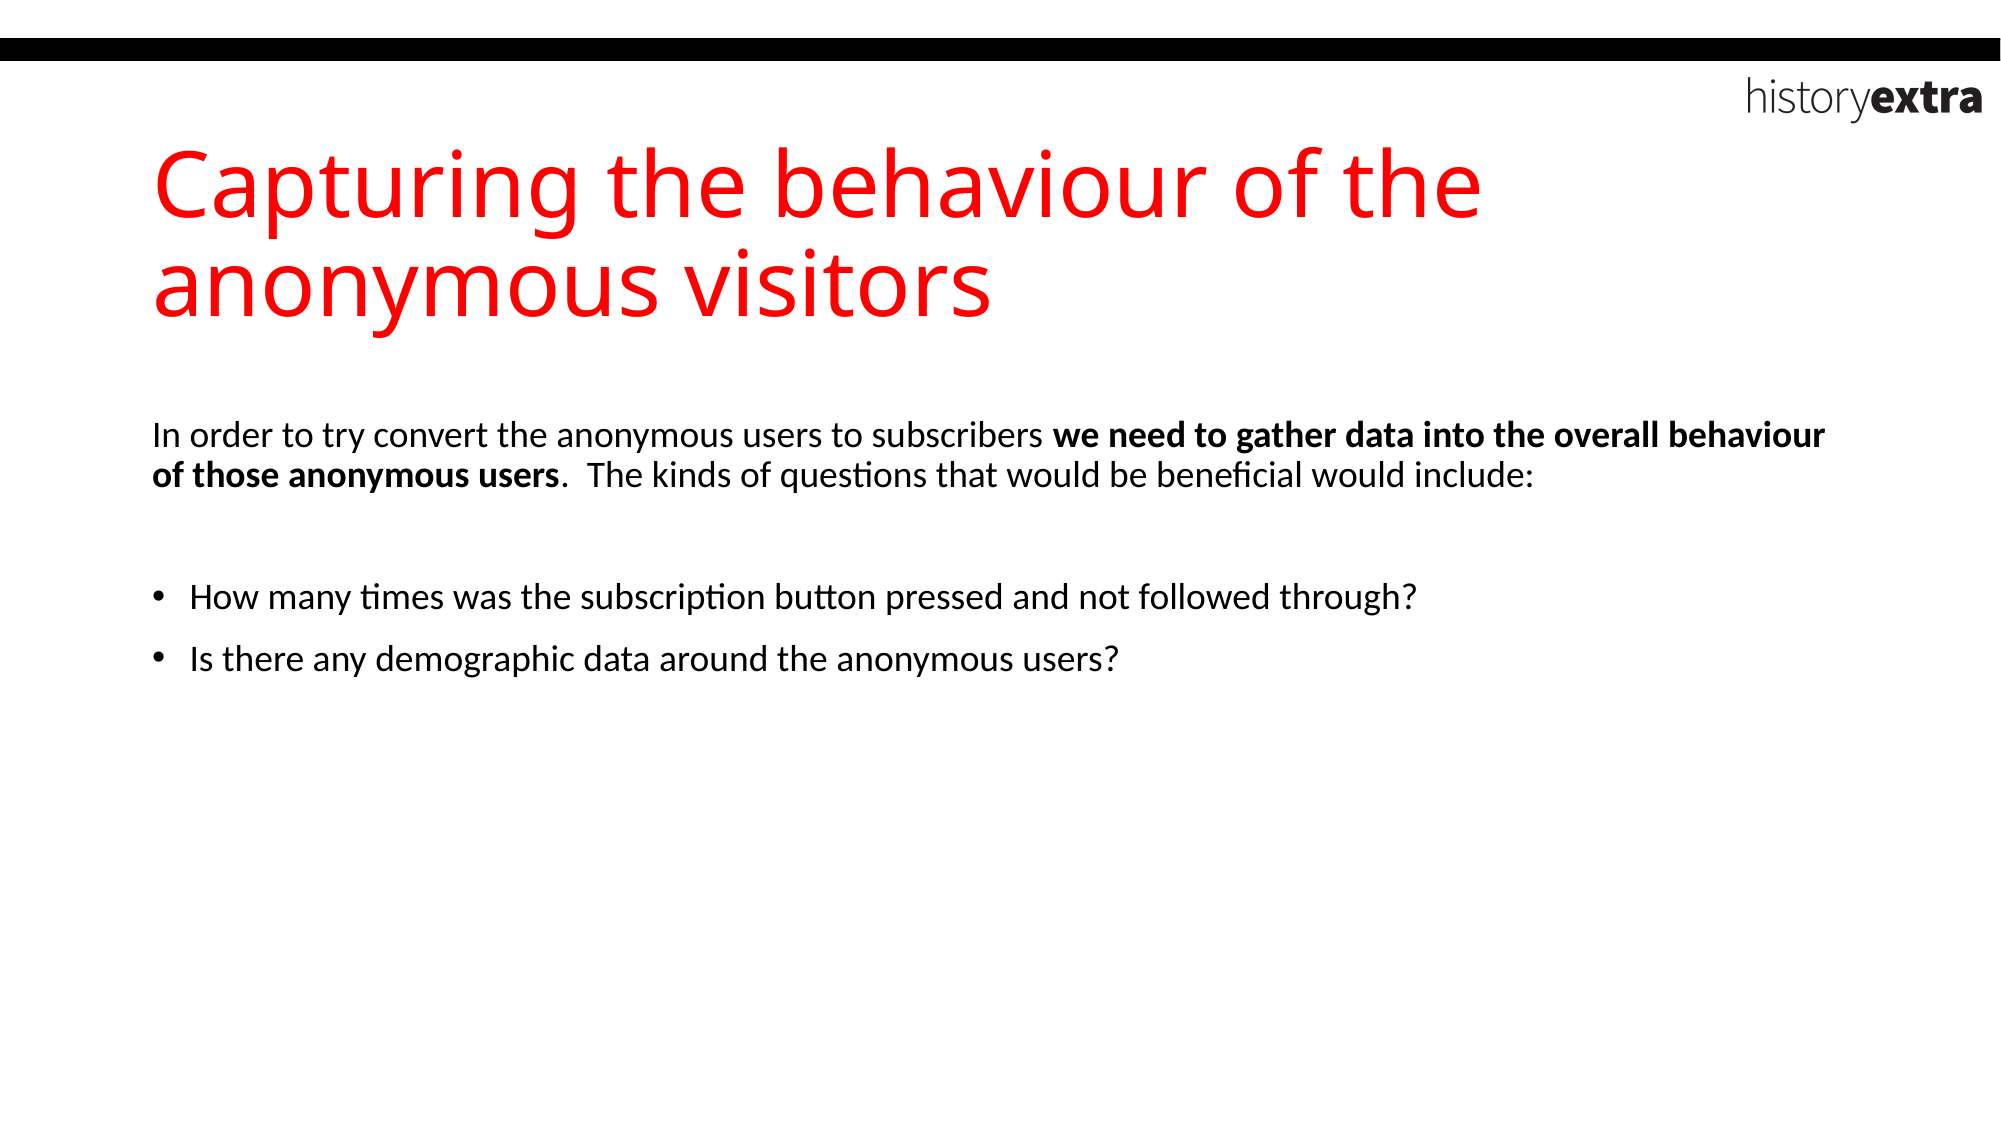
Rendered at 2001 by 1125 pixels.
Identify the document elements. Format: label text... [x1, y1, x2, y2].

text_box In order to try convert the anonymous users to subscribers we need to gather data into the overall behaviour of those anonymous users. The kinds of questions that would be beneficial would include: How many times was the subscription button pressed and not followed through? Is there any demographic data around the anonymous users? [137, 407, 1863, 990]
picture [1737, 70, 1988, 127]
text_box [137, 277, 1863, 368]
title Capturing the behaviour of the anonymous visitors [137, 128, 1863, 277]
